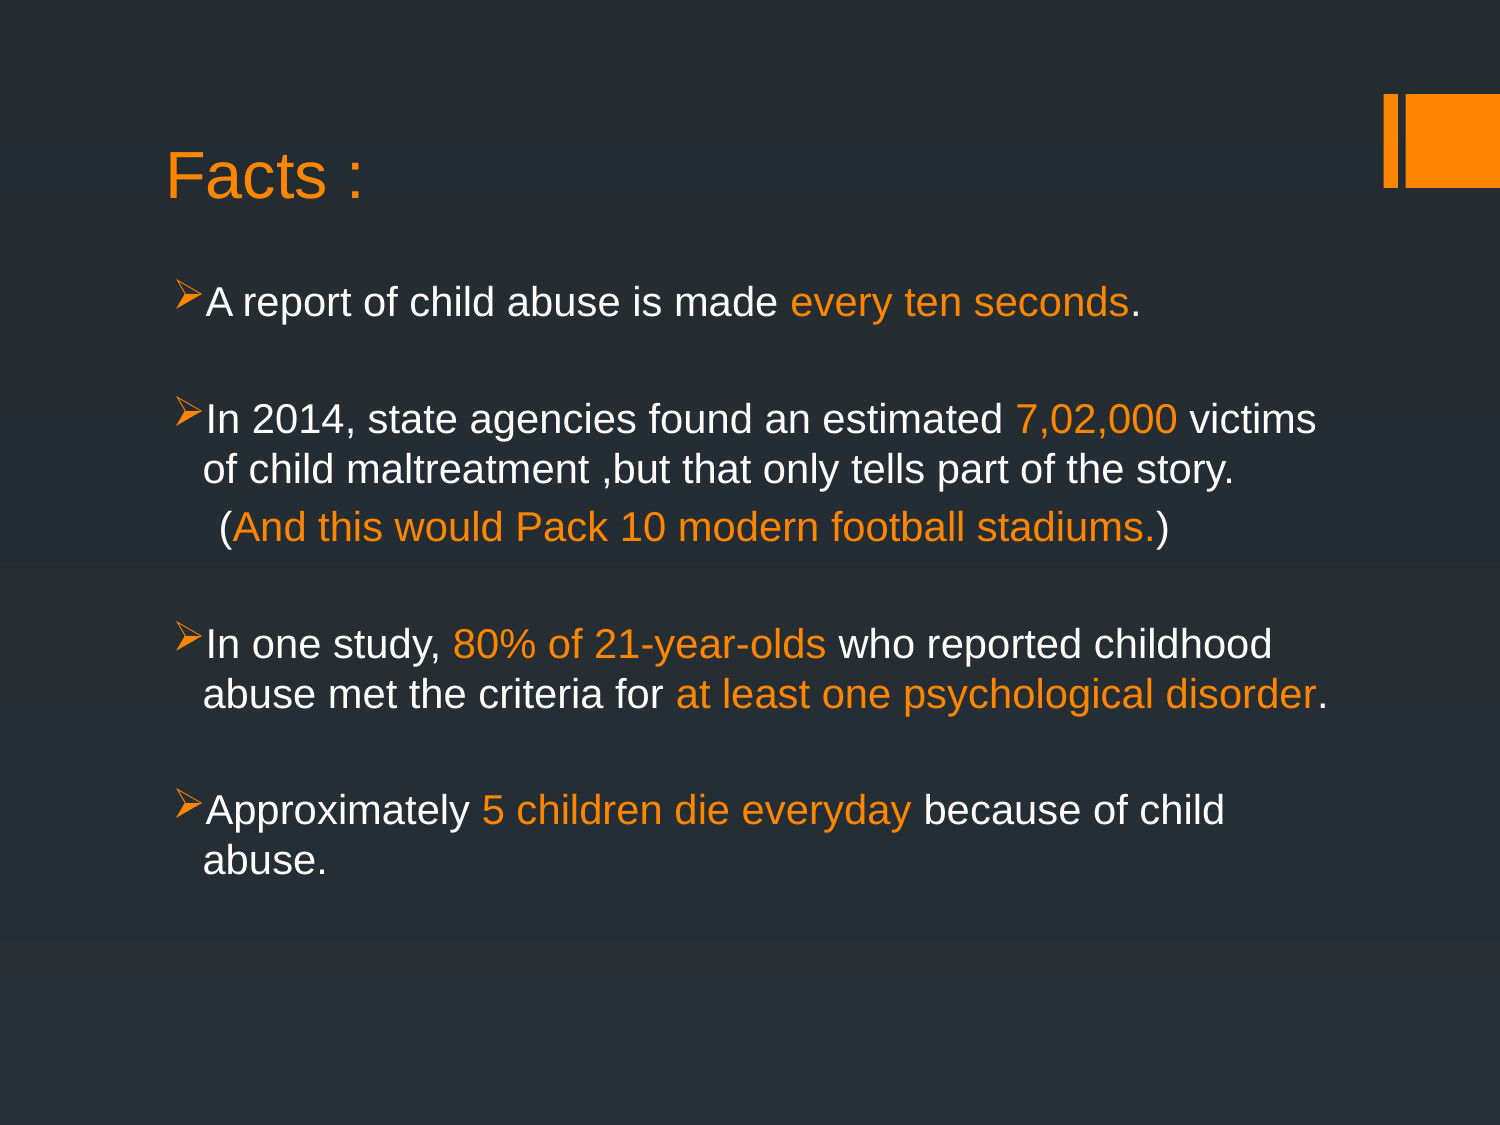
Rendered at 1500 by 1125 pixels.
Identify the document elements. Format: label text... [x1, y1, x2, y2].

title Facts : [150, 78, 1350, 220]
list A report of child abuse is made every ten seconds. In 2014, state agencies found an estimated 7,02,000 victims of child maltreatment ,but that only tells part of the story. (And this would Pack 10 modern football stadiums.) In one study, 80% of 21-year-olds who reported childhood abuse met the criteria for at least one psychological disorder. Approximately 5 children die everyday because of child abuse. [150, 267, 1350, 953]
